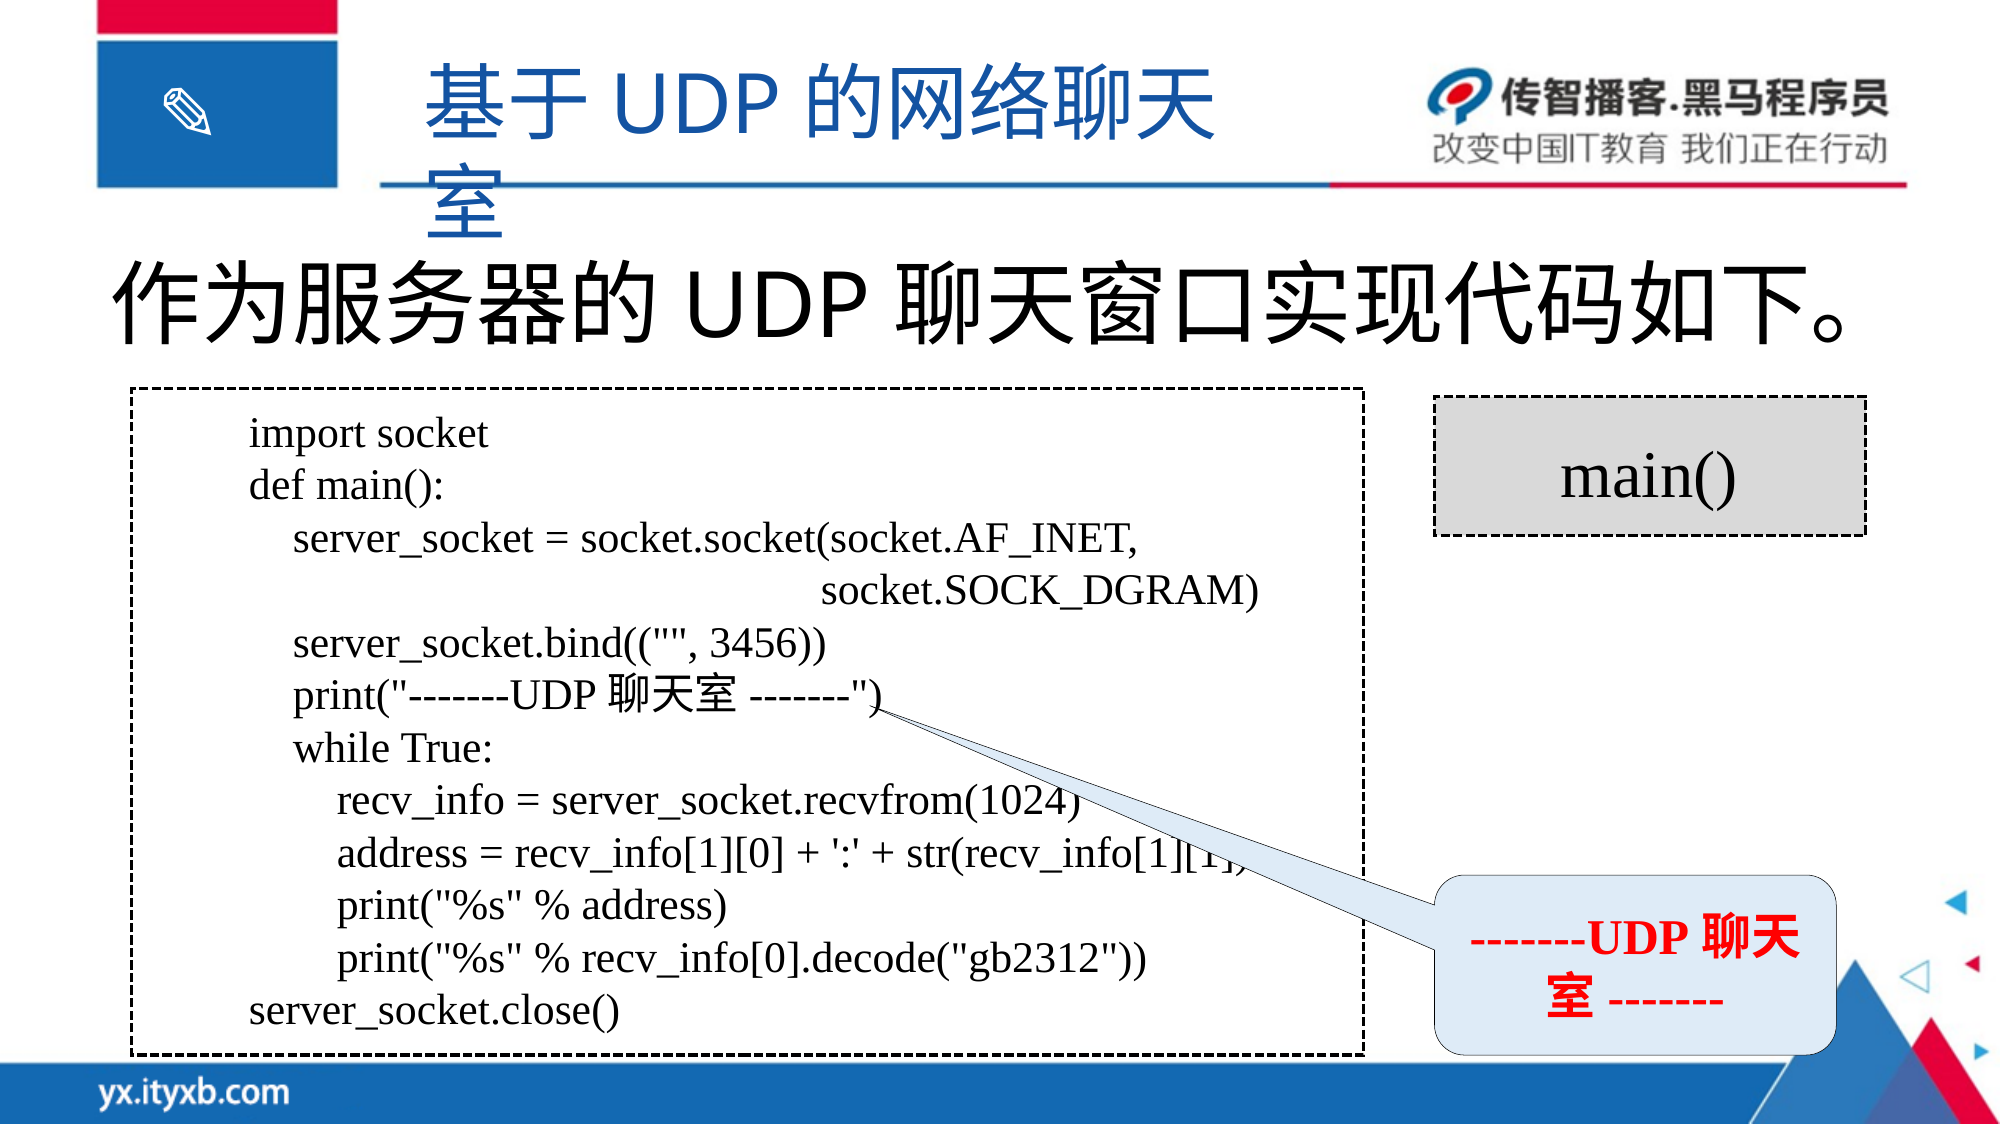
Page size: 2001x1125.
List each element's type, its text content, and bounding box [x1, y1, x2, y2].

picture [0, 0, 2000, 1124]
text_box [1434, 396, 1866, 536]
text_box -------UDP聊天室------- [869, 704, 1838, 1057]
text_box [131, 388, 1364, 1056]
text_box 基于UDP的网络聊天室 [409, 43, 1292, 216]
text_box import socket def main(): server_socket = socket.socket(socket.AF_INET, socket.SOCK_DGRAM) server_socket.bind(("", 3456)) print("-------UDP聊天室-------") while True: recv_info = server_socket.recvfrom(1024) address = recv_info[1][0] + ':' + str(recv_info[1][1]) print("%s" % address) print("%s" % recv_info[0].decode("gb2312")) server_socket.close() [234, 396, 1275, 1041]
text_box 作为服务器的UDP聊天窗口实现代码如下。 [94, 216, 1938, 364]
text_box main() [1545, 423, 1756, 519]
